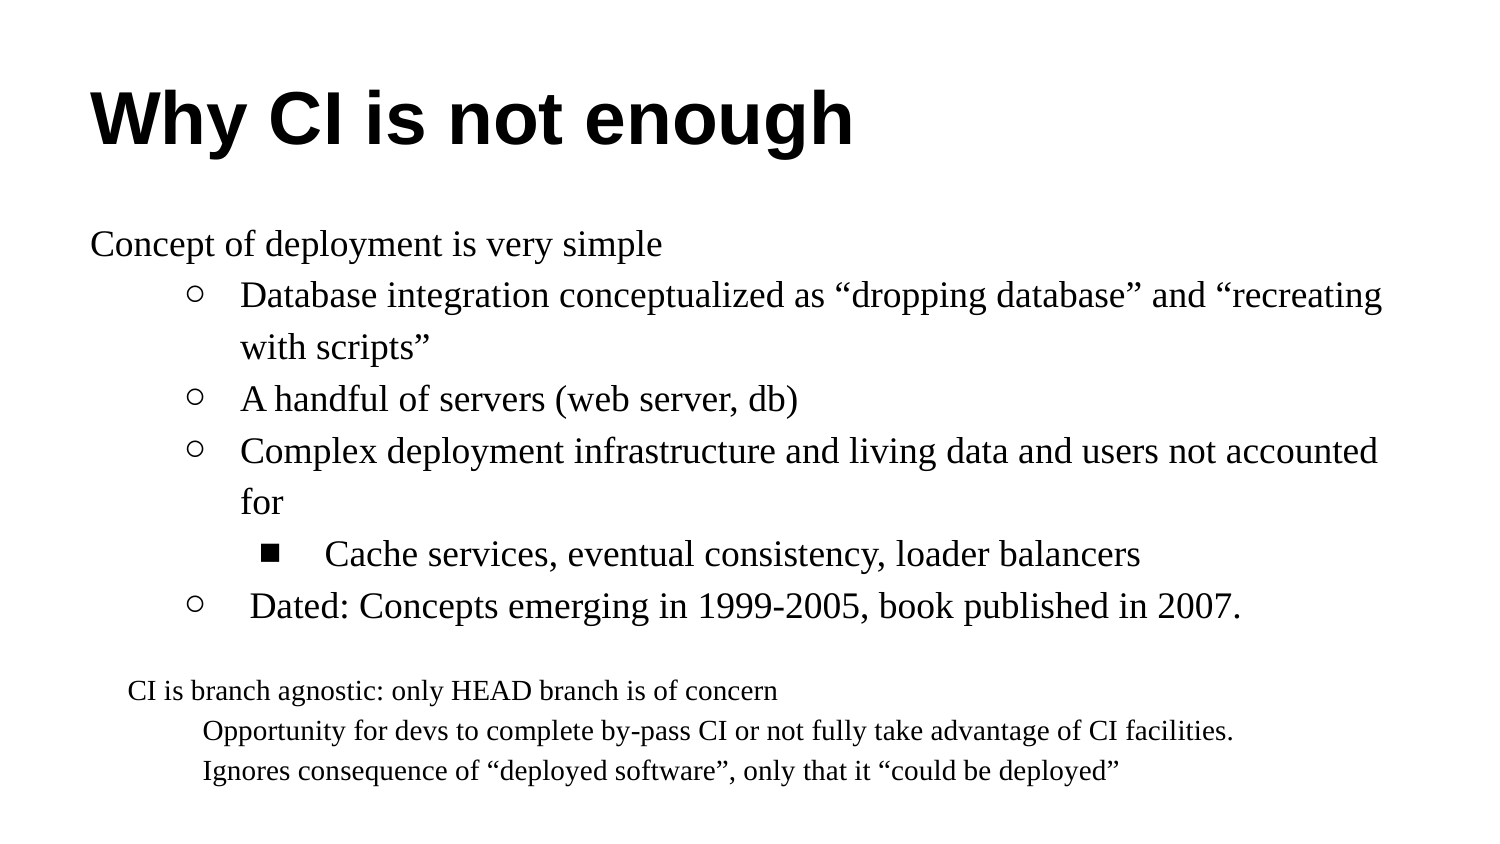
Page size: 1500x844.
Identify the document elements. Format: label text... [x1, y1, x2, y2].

list Concept of deployment is very simple Database integration conceptualized as “dropping database” and “recreating with scripts” A handful of servers (web server, db) Complex deployment infrastructure and living data and users not accounted for Cache services, eventual consistency, loader balancers Dated: Concepts emerging in 1999-2005, book published in 2007. CI is branch agnostic: only HEAD branch is of concern Opportunity for devs to complete by-pass CI or not fully take advantage of CI facilities. Ignores consequence of “deployed software”, only that it “could be deployed” [75, 196, 1425, 808]
title Why CI is not enough [75, 33, 1425, 175]
